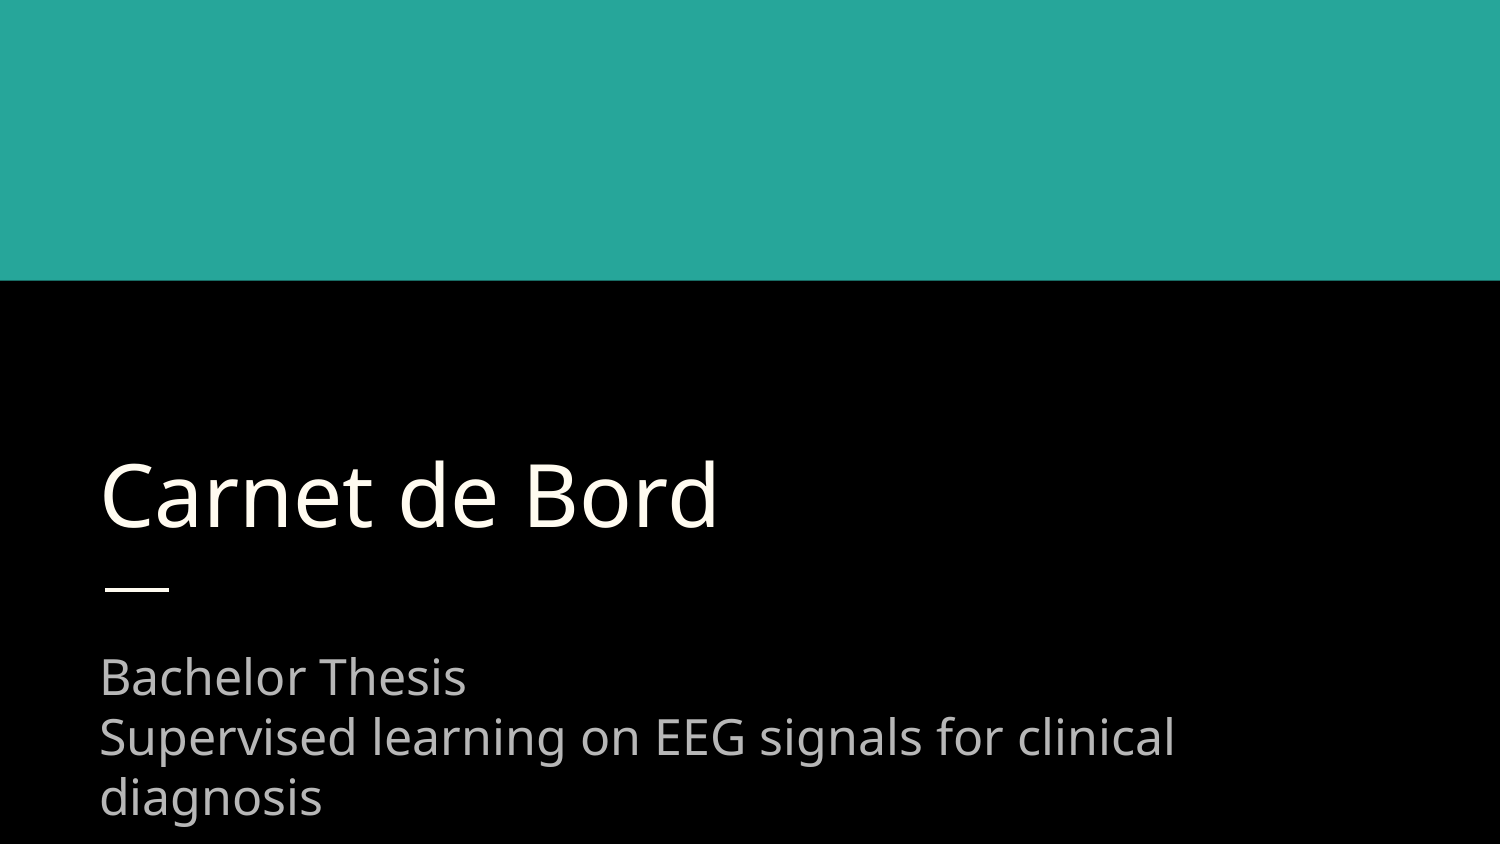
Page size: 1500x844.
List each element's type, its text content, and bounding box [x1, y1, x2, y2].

title Carnet de Bord [84, 310, 1416, 561]
subtitle Bachelor Thesis Supervised learning on EEG signals for clinical diagnosis [84, 630, 1416, 760]
